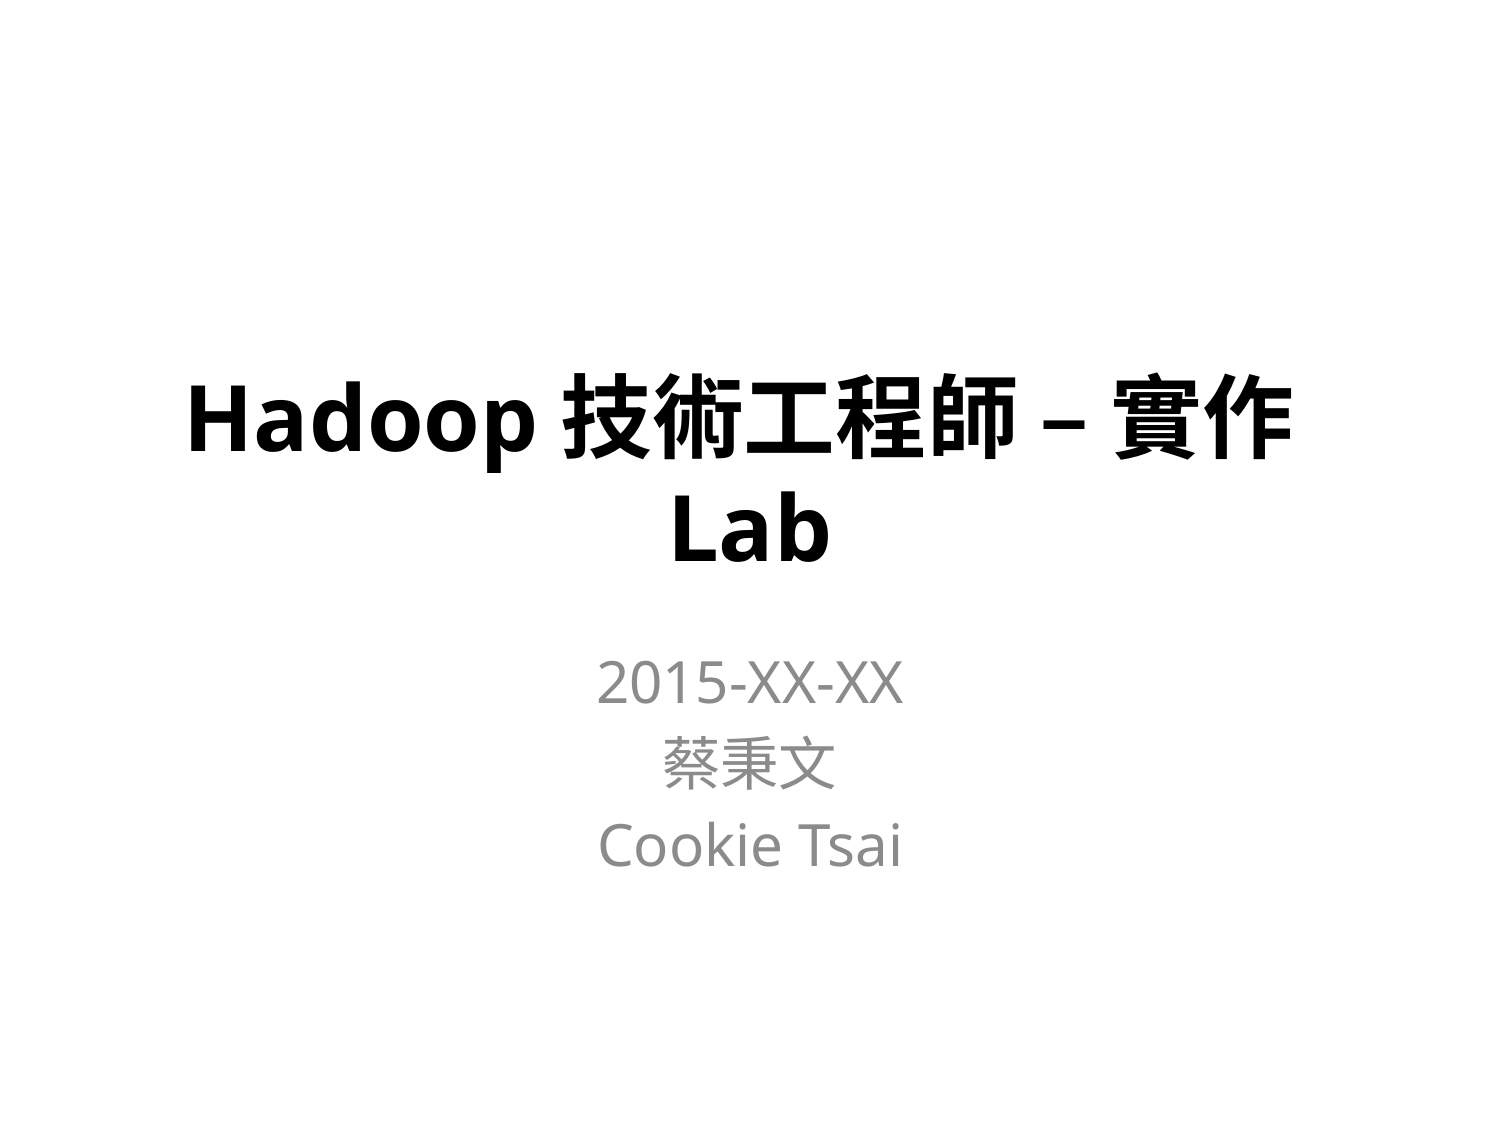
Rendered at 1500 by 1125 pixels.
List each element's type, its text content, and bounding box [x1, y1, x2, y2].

subtitle 2015-XX-XX 蔡秉文 Cookie Tsai [225, 637, 1275, 925]
title Hadoop技術工程師 – 實作Lab [112, 349, 1388, 591]
